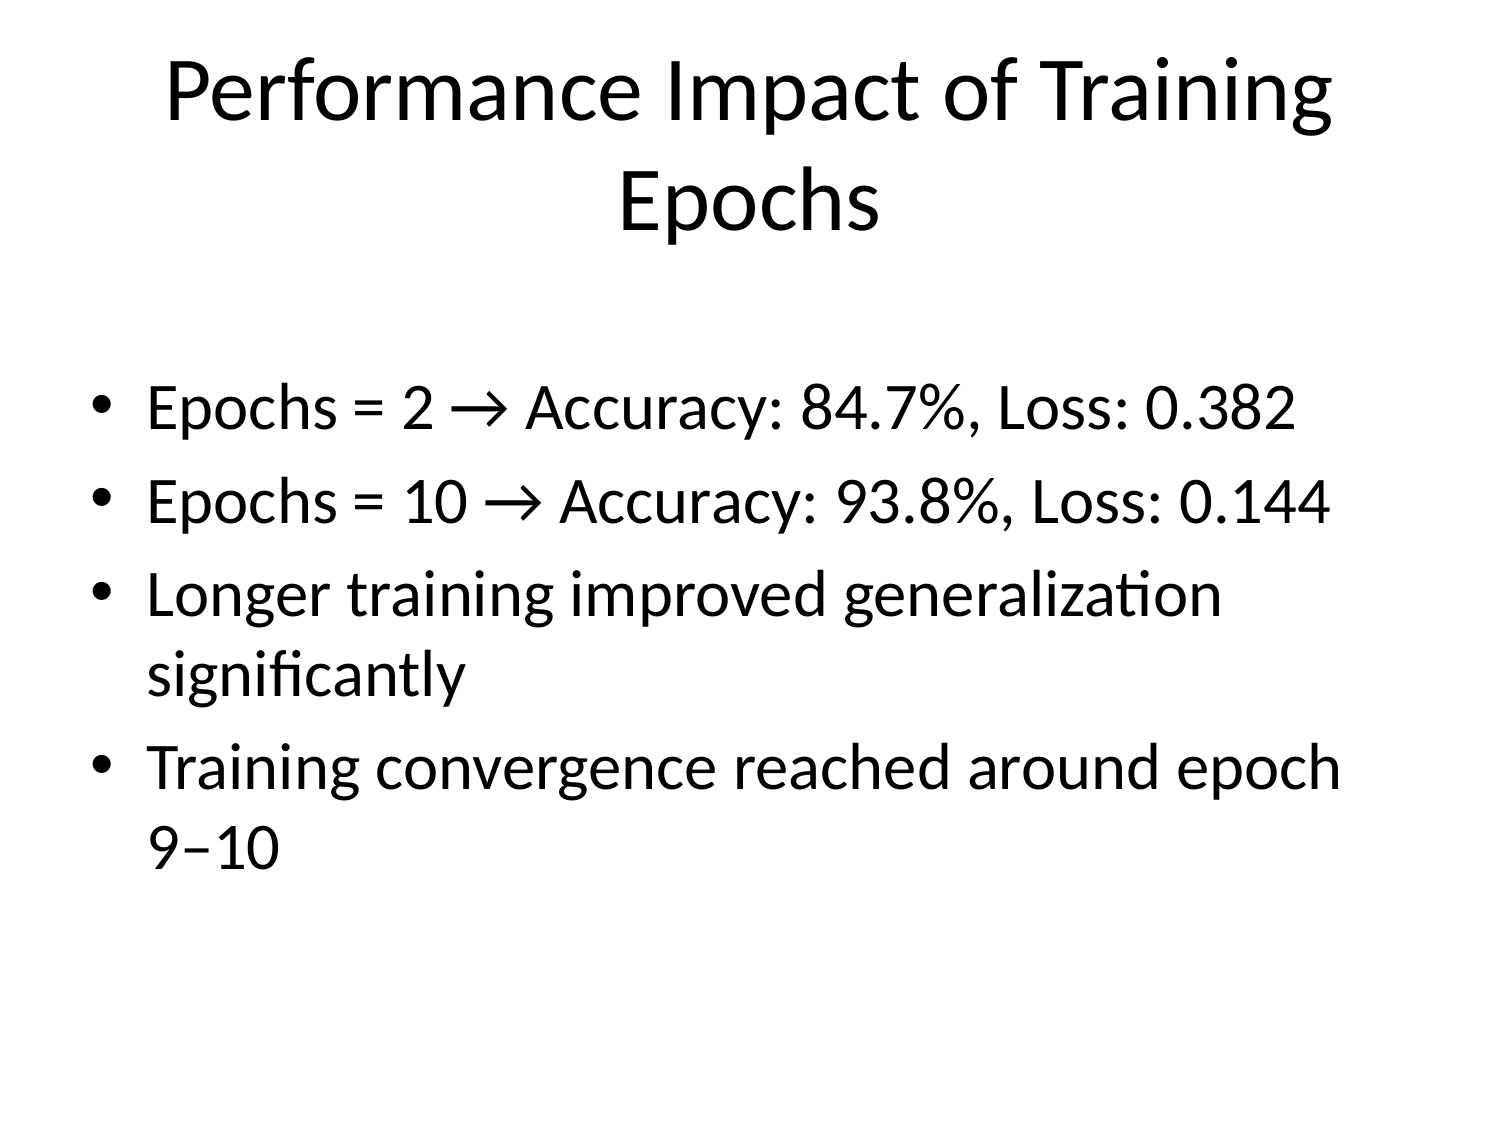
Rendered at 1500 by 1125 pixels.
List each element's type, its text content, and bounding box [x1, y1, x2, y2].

list Epochs = 2 → Accuracy: 84.7%, Loss: 0.382 Epochs = 10 → Accuracy: 93.8%, Loss: 0.144 Longer training improved generalization significantly Training convergence reached around epoch 9–10 [75, 262, 1425, 1005]
title Performance Impact of Training Epochs [75, 45, 1425, 233]
